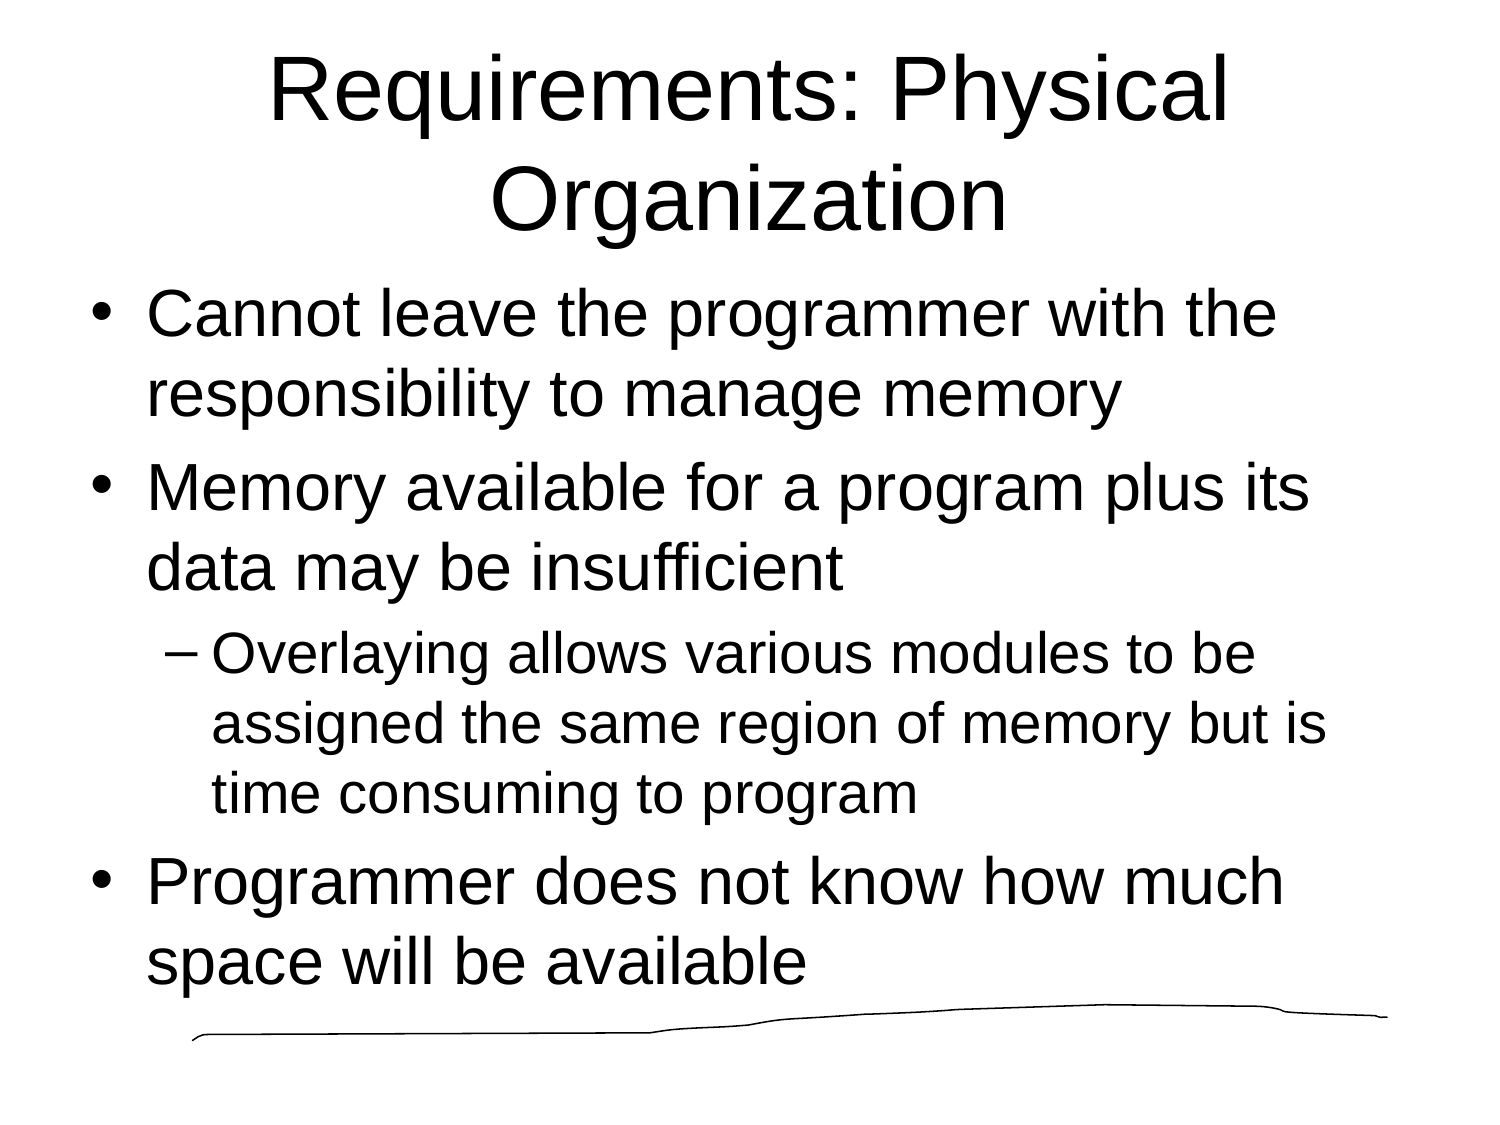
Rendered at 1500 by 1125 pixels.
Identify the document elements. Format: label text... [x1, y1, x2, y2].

title Requirements: Physical Organization [74, 44, 1426, 233]
list Cannot leave the programmer with the responsibility to manage memory Memory available for a program plus its data may be insufficient Overlaying allows various modules to be assigned the same region of memory but is time consuming to program Programmer does not know how much space will be available [74, 262, 1426, 1076]
